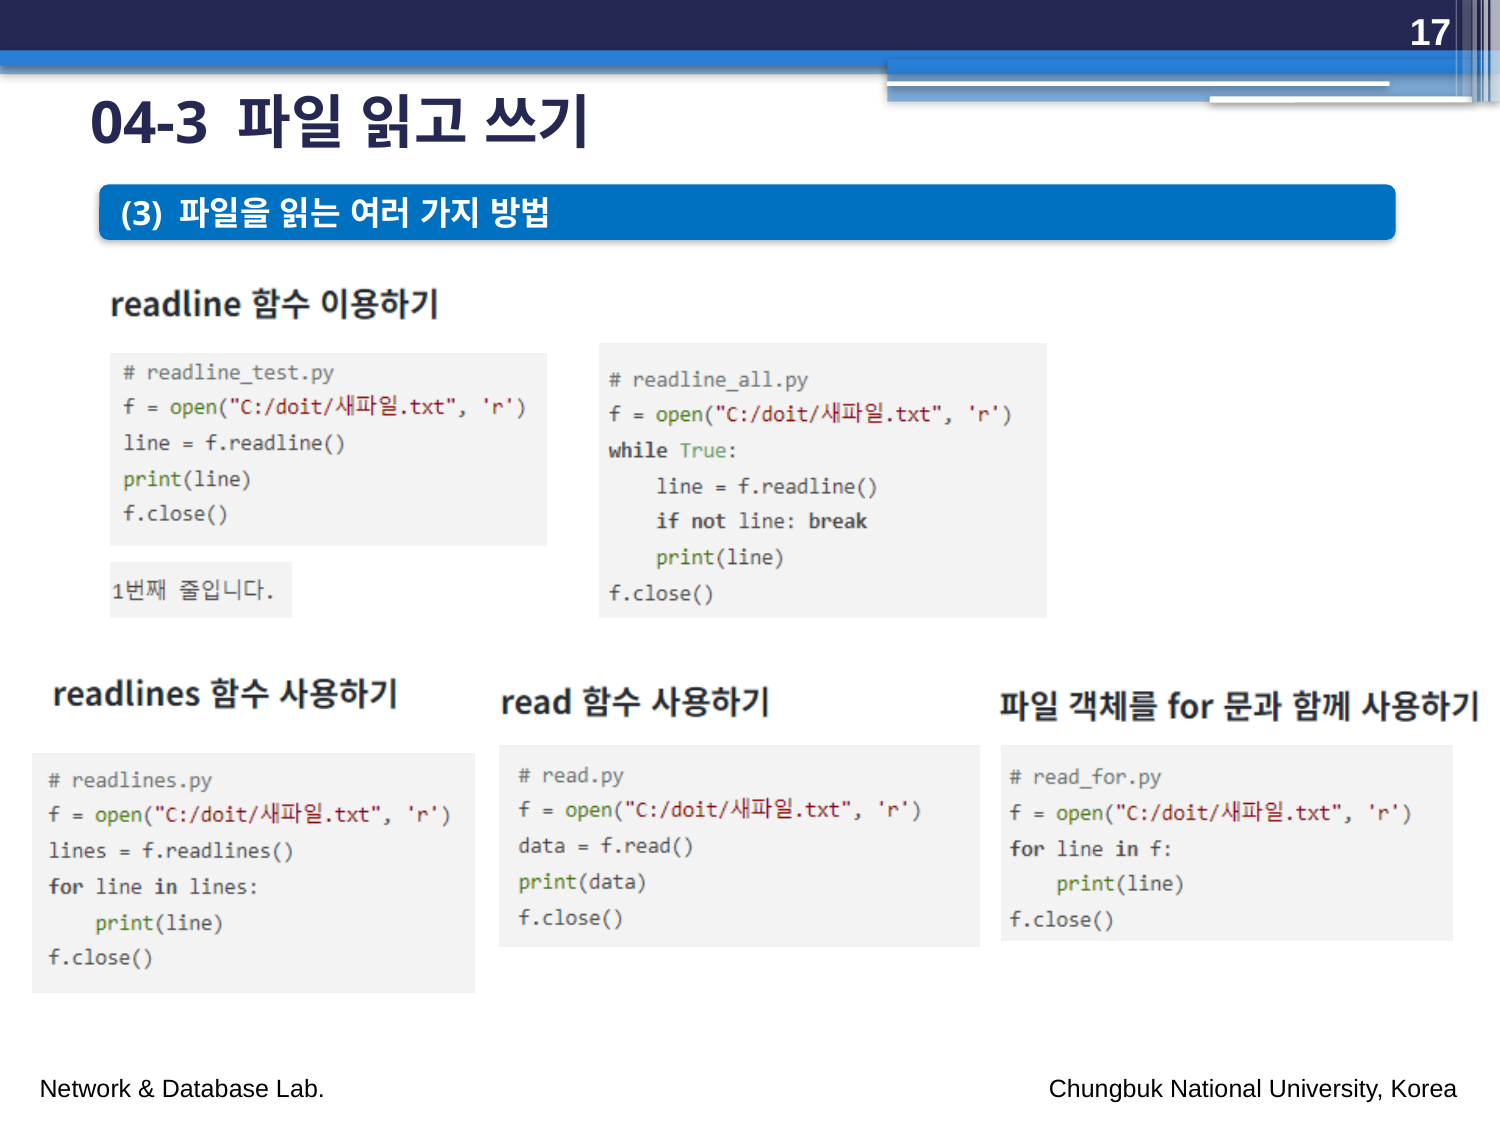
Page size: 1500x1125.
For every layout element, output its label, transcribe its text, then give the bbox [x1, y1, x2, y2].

picture [32, 665, 427, 737]
title 04-3 파일 읽고 쓰기 [75, 32, 1426, 209]
picture [32, 753, 476, 993]
picture [99, 283, 466, 334]
picture [599, 343, 1047, 618]
picture [110, 562, 292, 618]
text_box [99, 184, 1396, 241]
picture [1001, 744, 1454, 941]
picture [109, 353, 547, 547]
picture [480, 667, 792, 741]
picture [997, 679, 1499, 741]
slide_number 17 [1341, 0, 1467, 61]
picture [499, 744, 980, 947]
